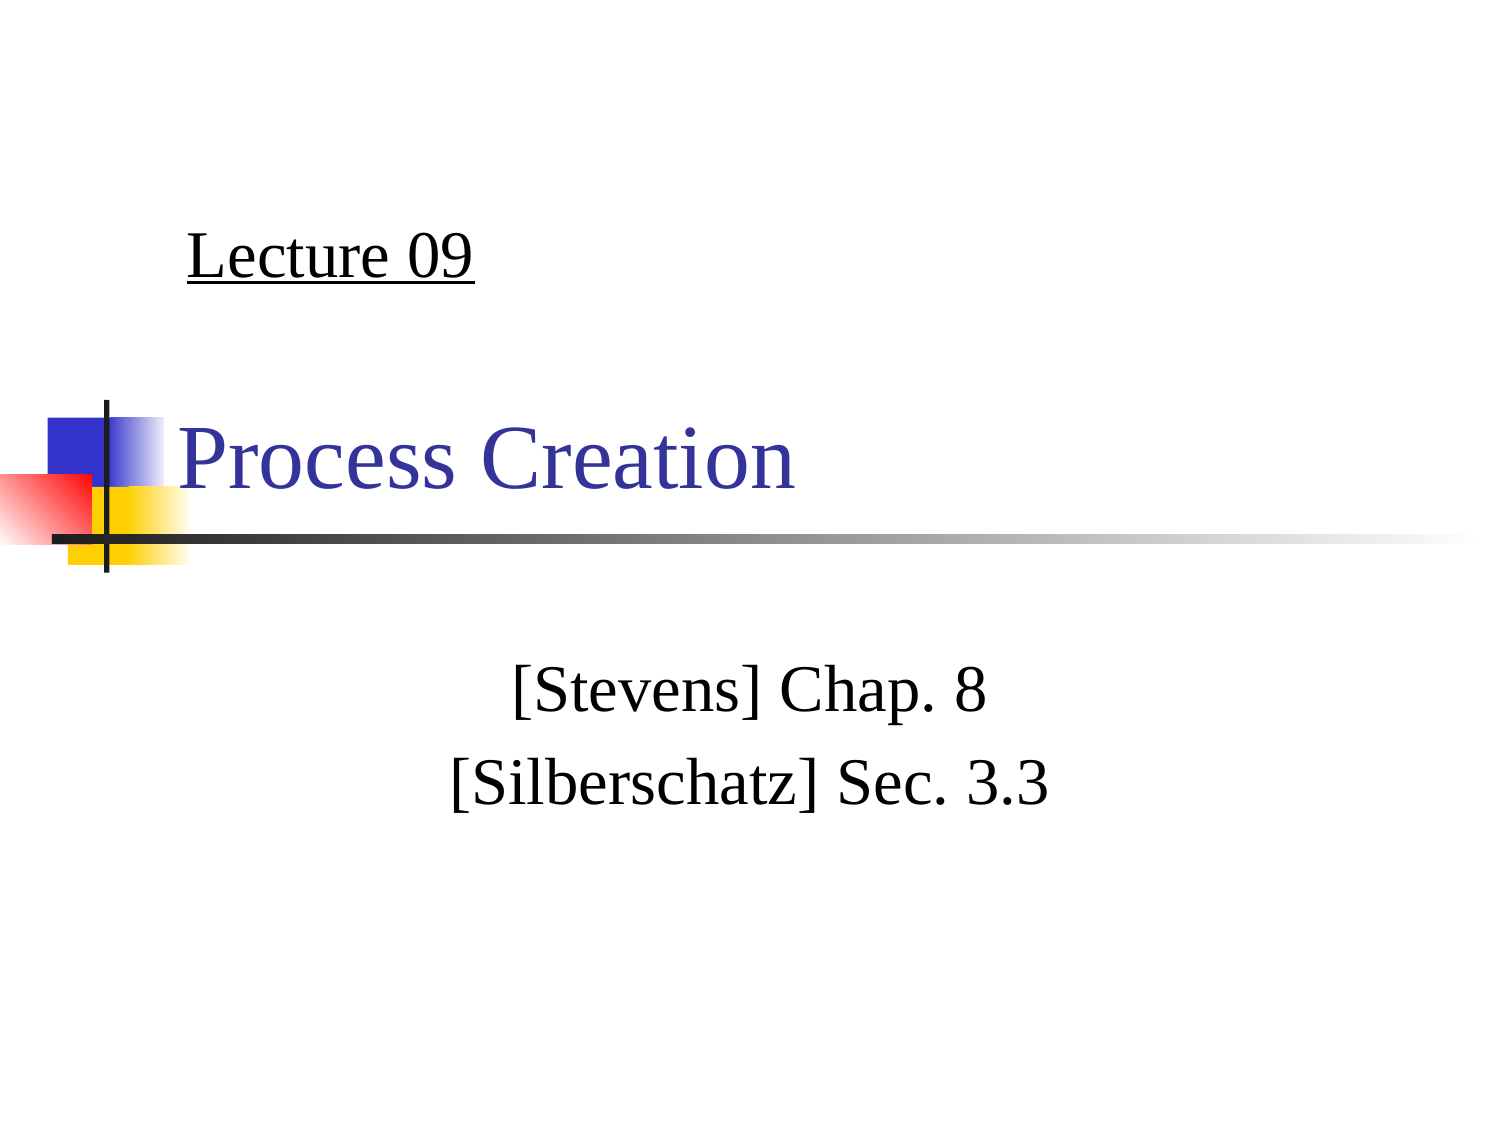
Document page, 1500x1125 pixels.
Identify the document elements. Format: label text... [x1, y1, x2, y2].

text_box Lecture 09 [172, 203, 490, 298]
subtitle [Stevens] Chap. 8 [Silberschatz] Sec. 3.3 [225, 637, 1275, 925]
title Process Creation [162, 275, 1438, 515]
